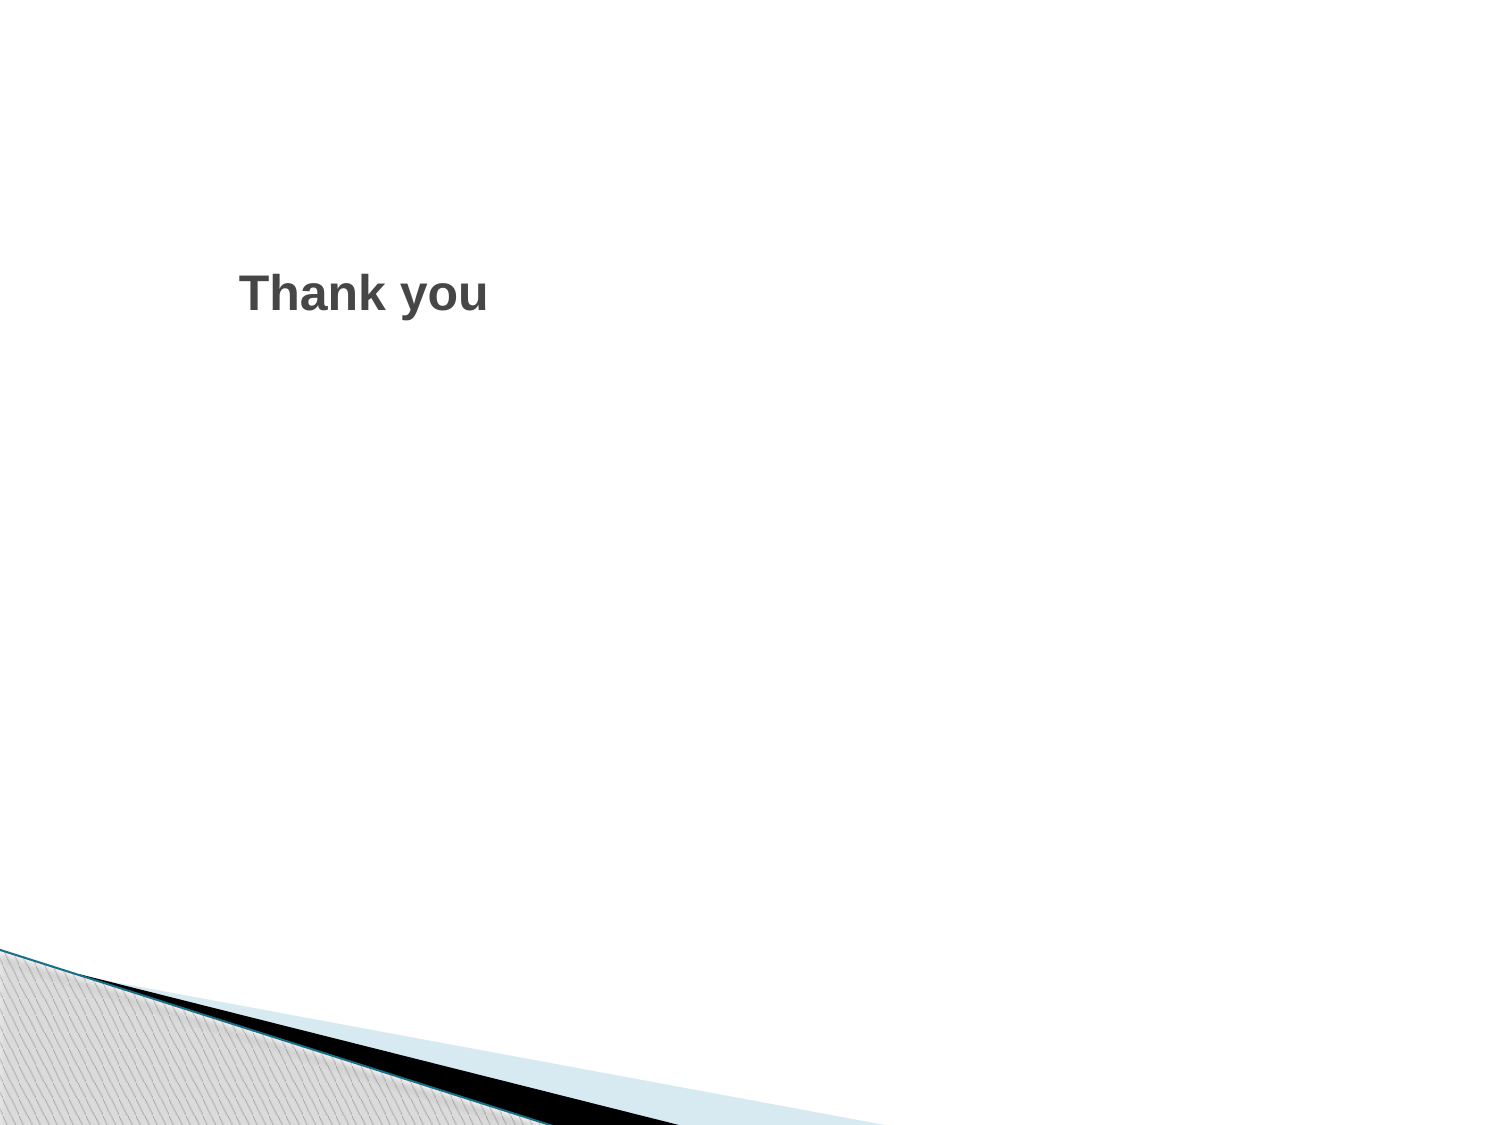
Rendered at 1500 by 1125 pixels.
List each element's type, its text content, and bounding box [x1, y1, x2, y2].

title Thank you [223, 250, 1329, 332]
